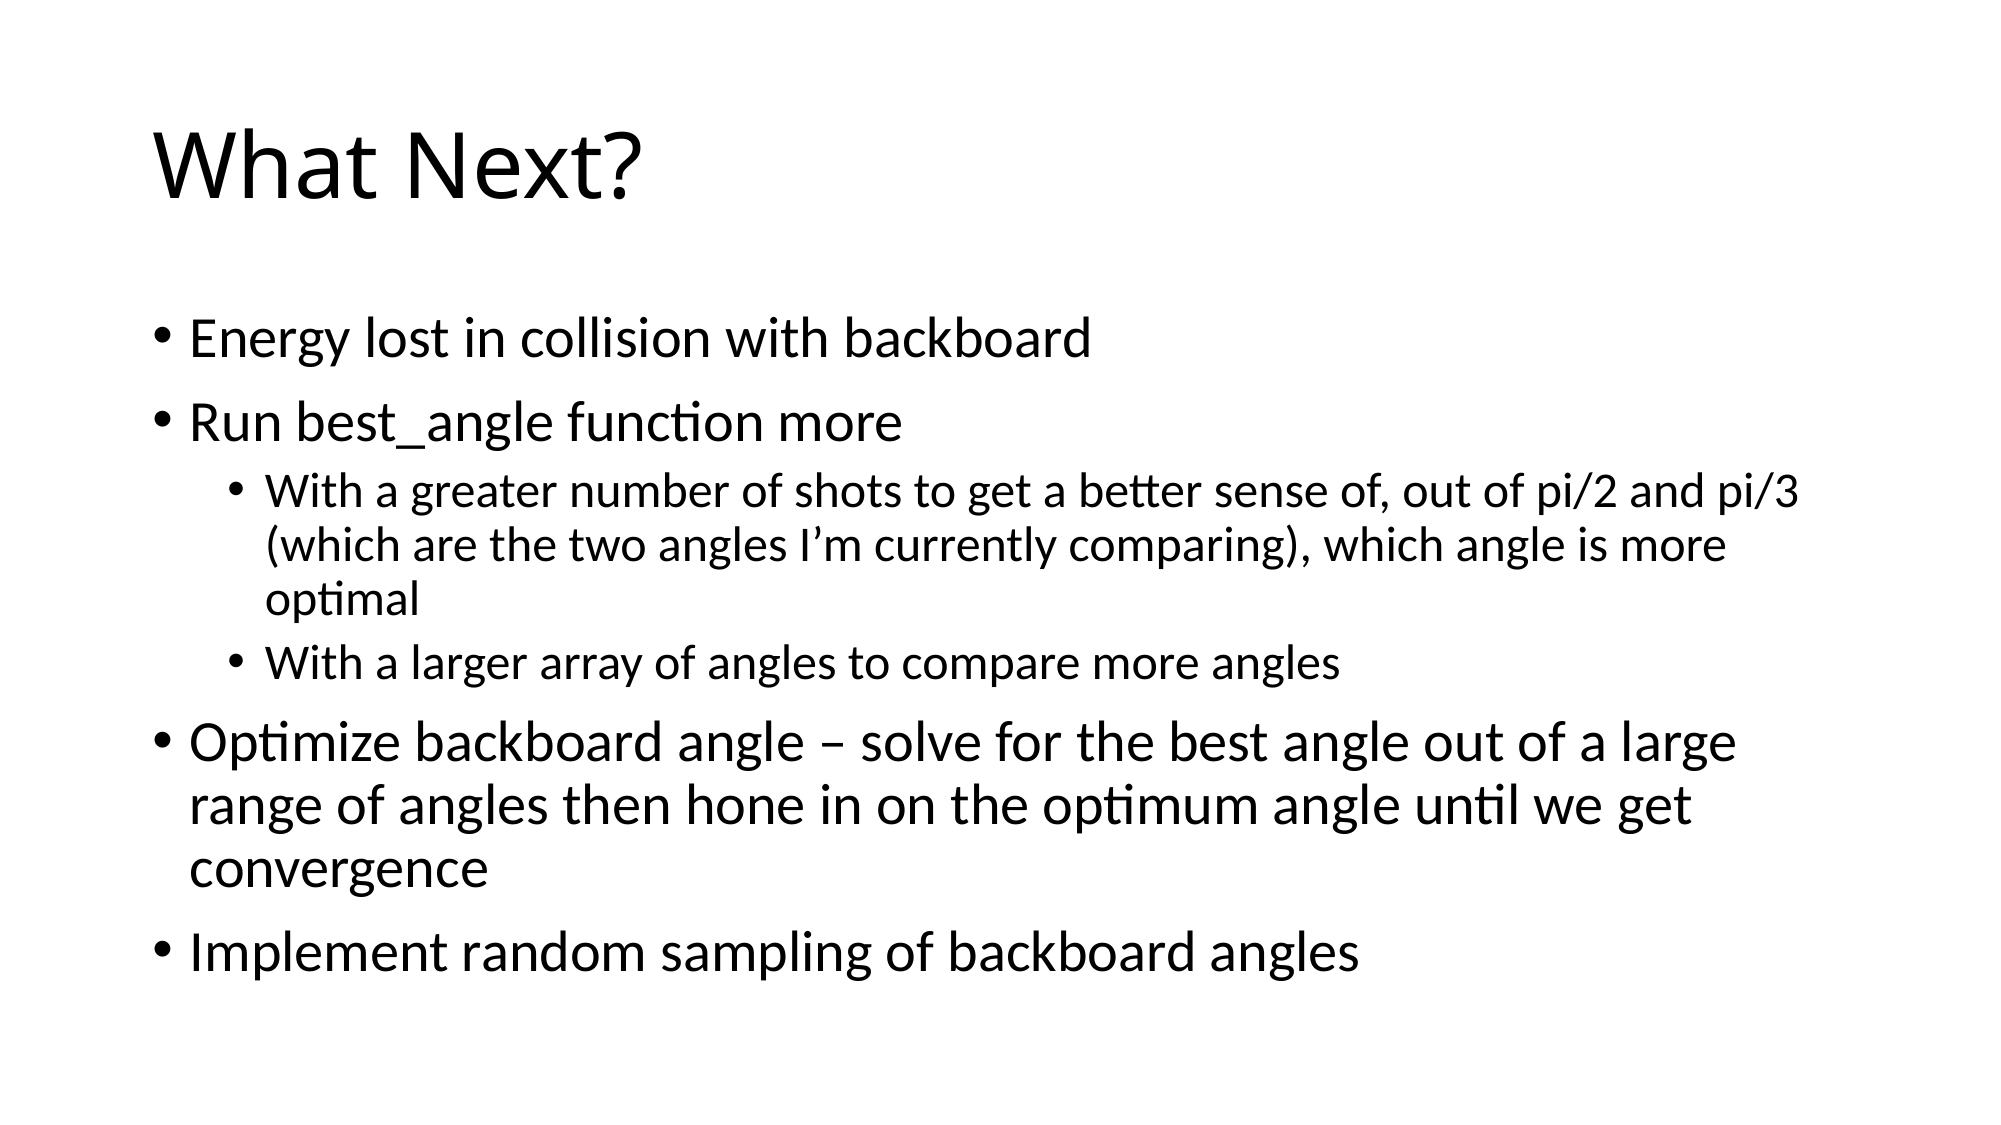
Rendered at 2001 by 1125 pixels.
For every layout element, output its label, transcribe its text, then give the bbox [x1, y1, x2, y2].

title What Next? [137, 59, 1863, 278]
list Energy lost in collision with backboard Run best_angle function more With a greater number of shots to get a better sense of, out of pi/2 and pi/3 (which are the two angles I’m currently comparing), which angle is more optimal With a larger array of angles to compare more angles Optimize backboard angle – solve for the best angle out of a large range of angles then hone in on the optimum angle until we get convergence Implement random sampling of backboard angles [137, 299, 1863, 1014]
